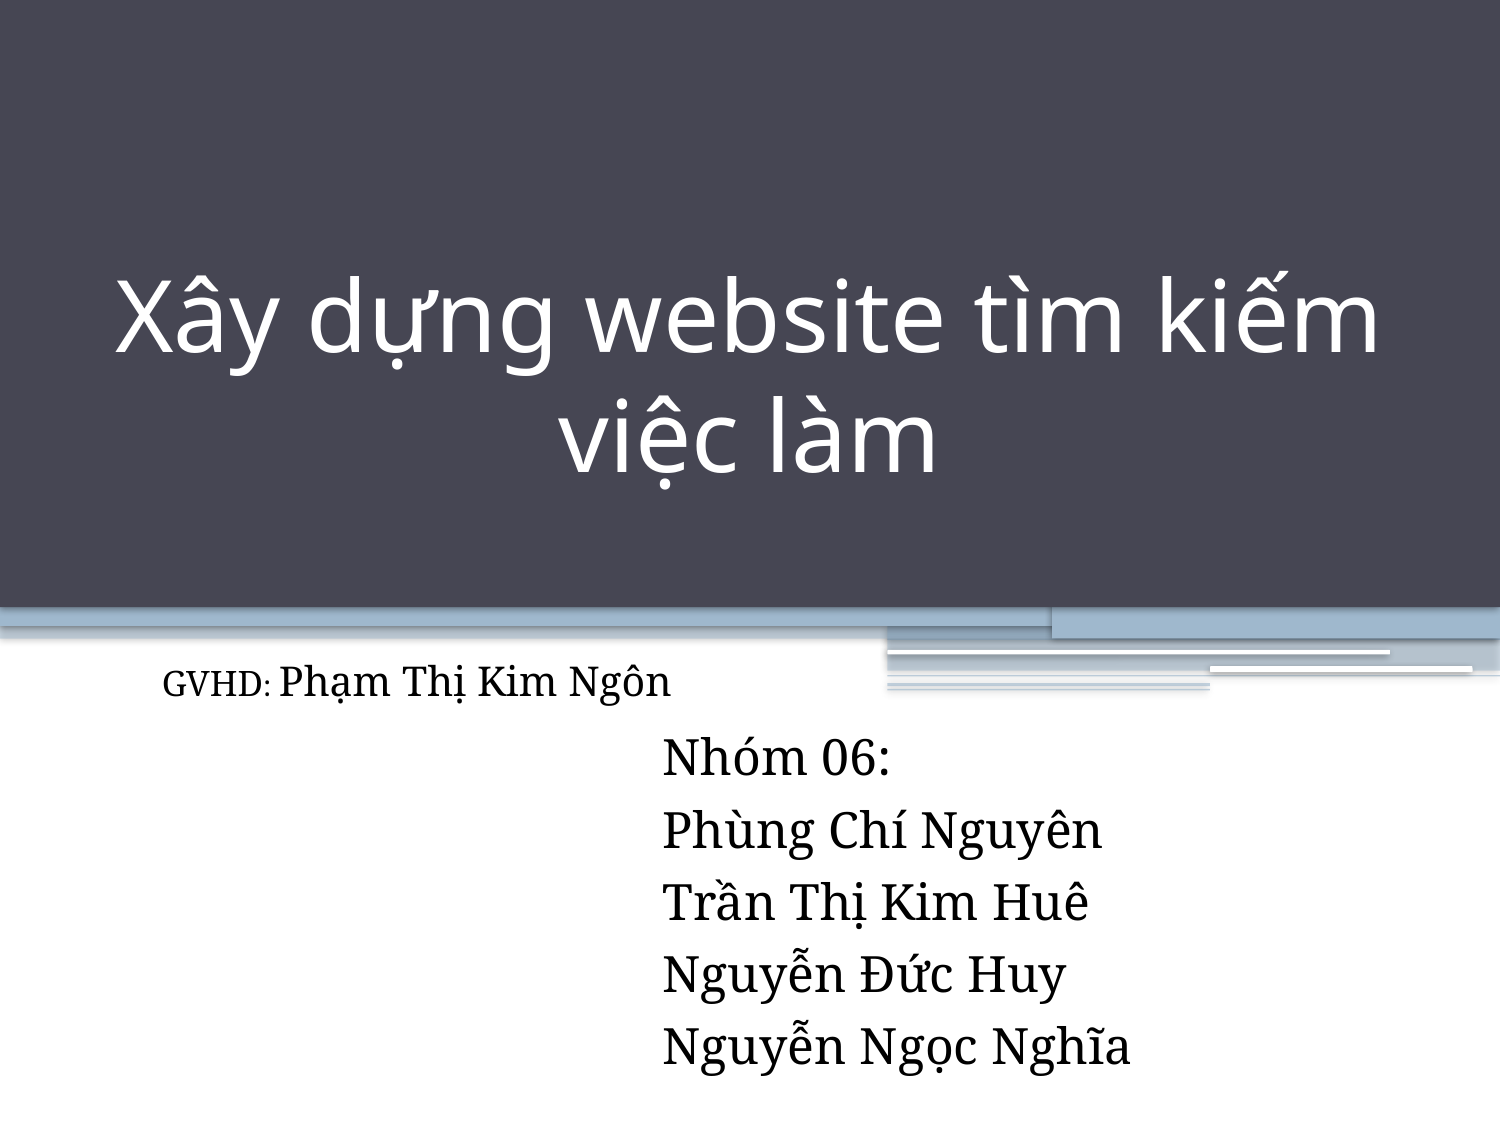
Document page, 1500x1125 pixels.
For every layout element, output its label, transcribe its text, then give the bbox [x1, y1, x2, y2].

title Xây dựng website tìm kiếm việc làm [24, 237, 1475, 500]
text_box Nhóm 06: Phùng Chí Nguyên Trần Thị Kim Huê Nguyễn Đức Huy Nguyễn Ngọc Nghĩa [637, 712, 1450, 1100]
subtitle GVHD: Phạm Thị Kim Ngôn [137, 575, 850, 713]
